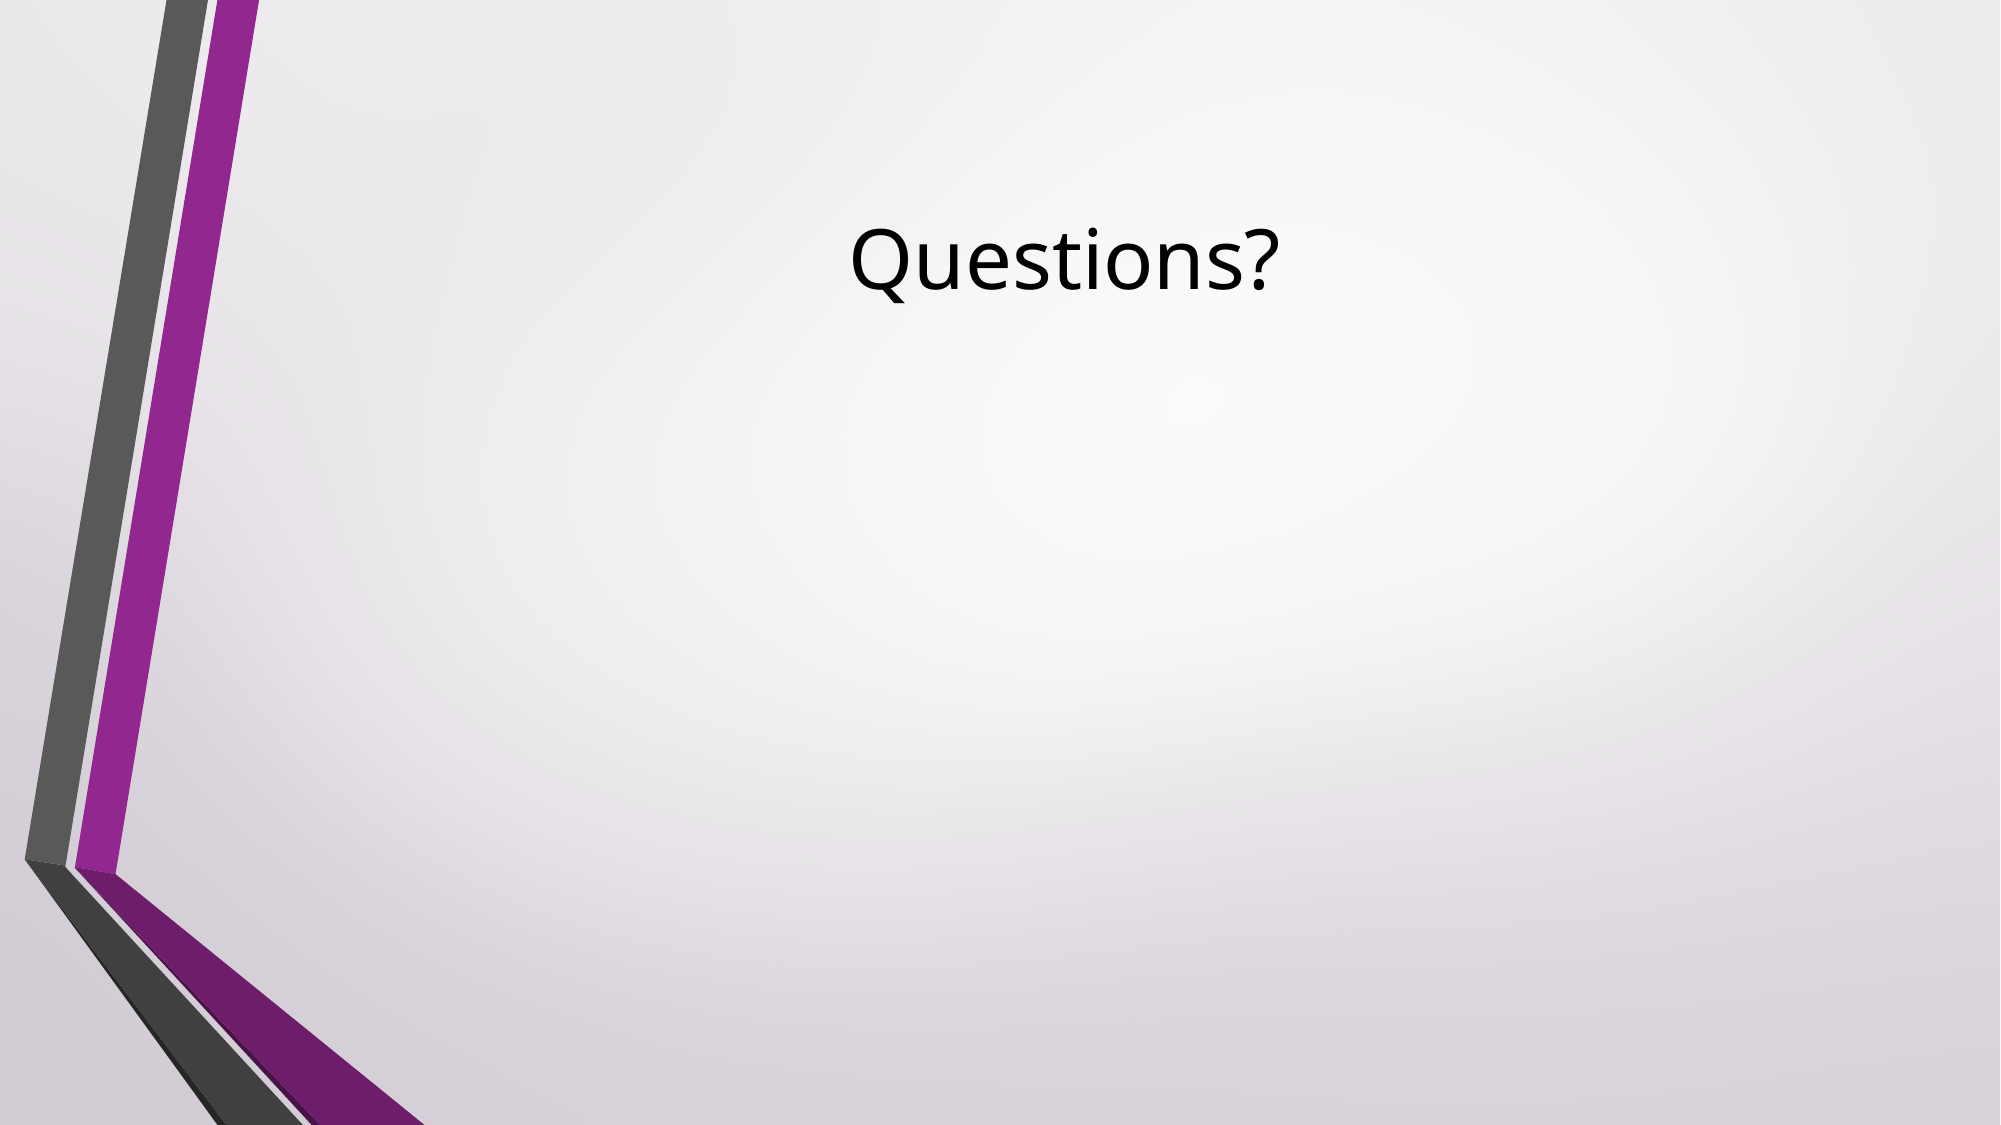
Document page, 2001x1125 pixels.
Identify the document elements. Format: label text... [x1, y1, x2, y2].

title Questions? [243, 112, 1887, 400]
